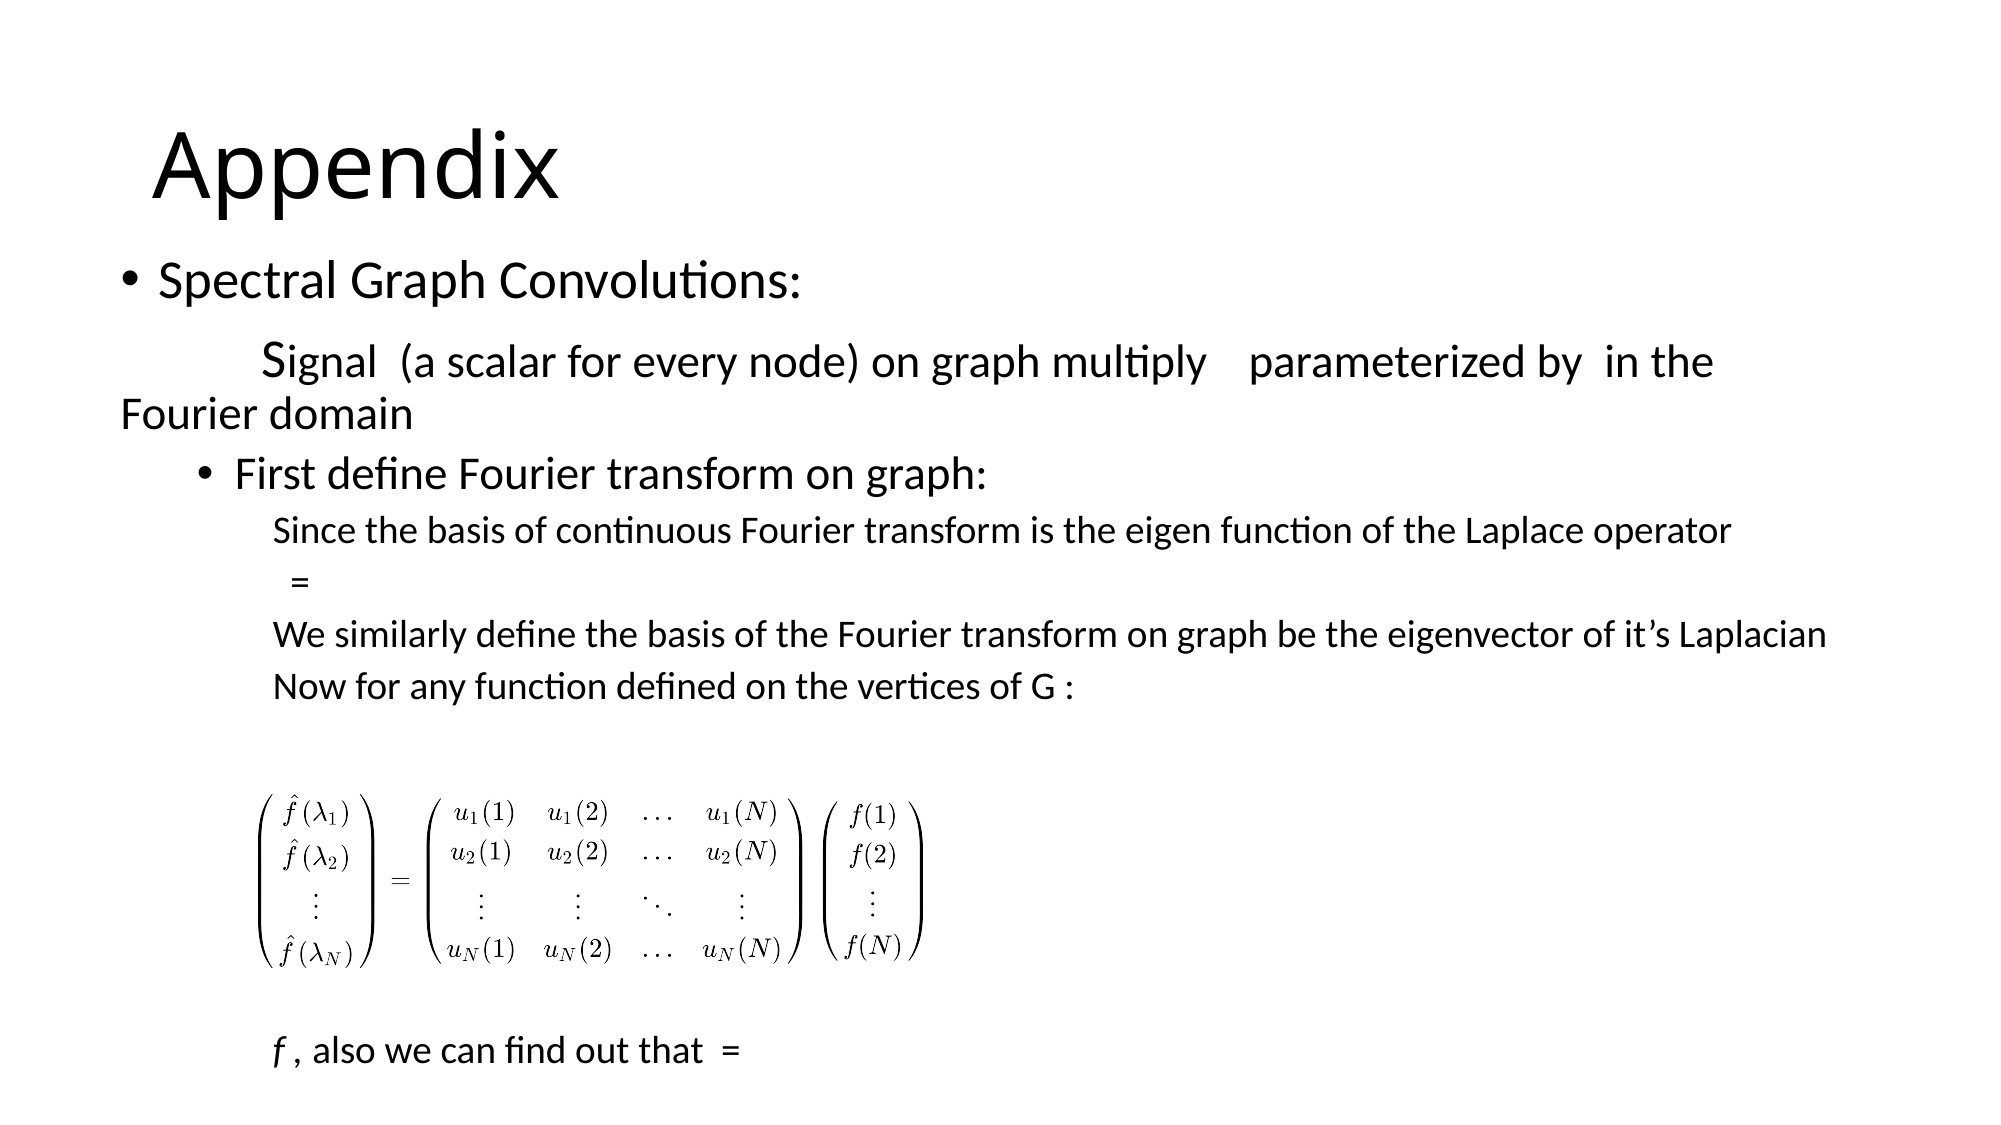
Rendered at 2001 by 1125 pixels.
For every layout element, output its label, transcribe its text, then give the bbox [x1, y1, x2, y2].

picture [250, 790, 931, 972]
title Appendix [137, 59, 1863, 278]
